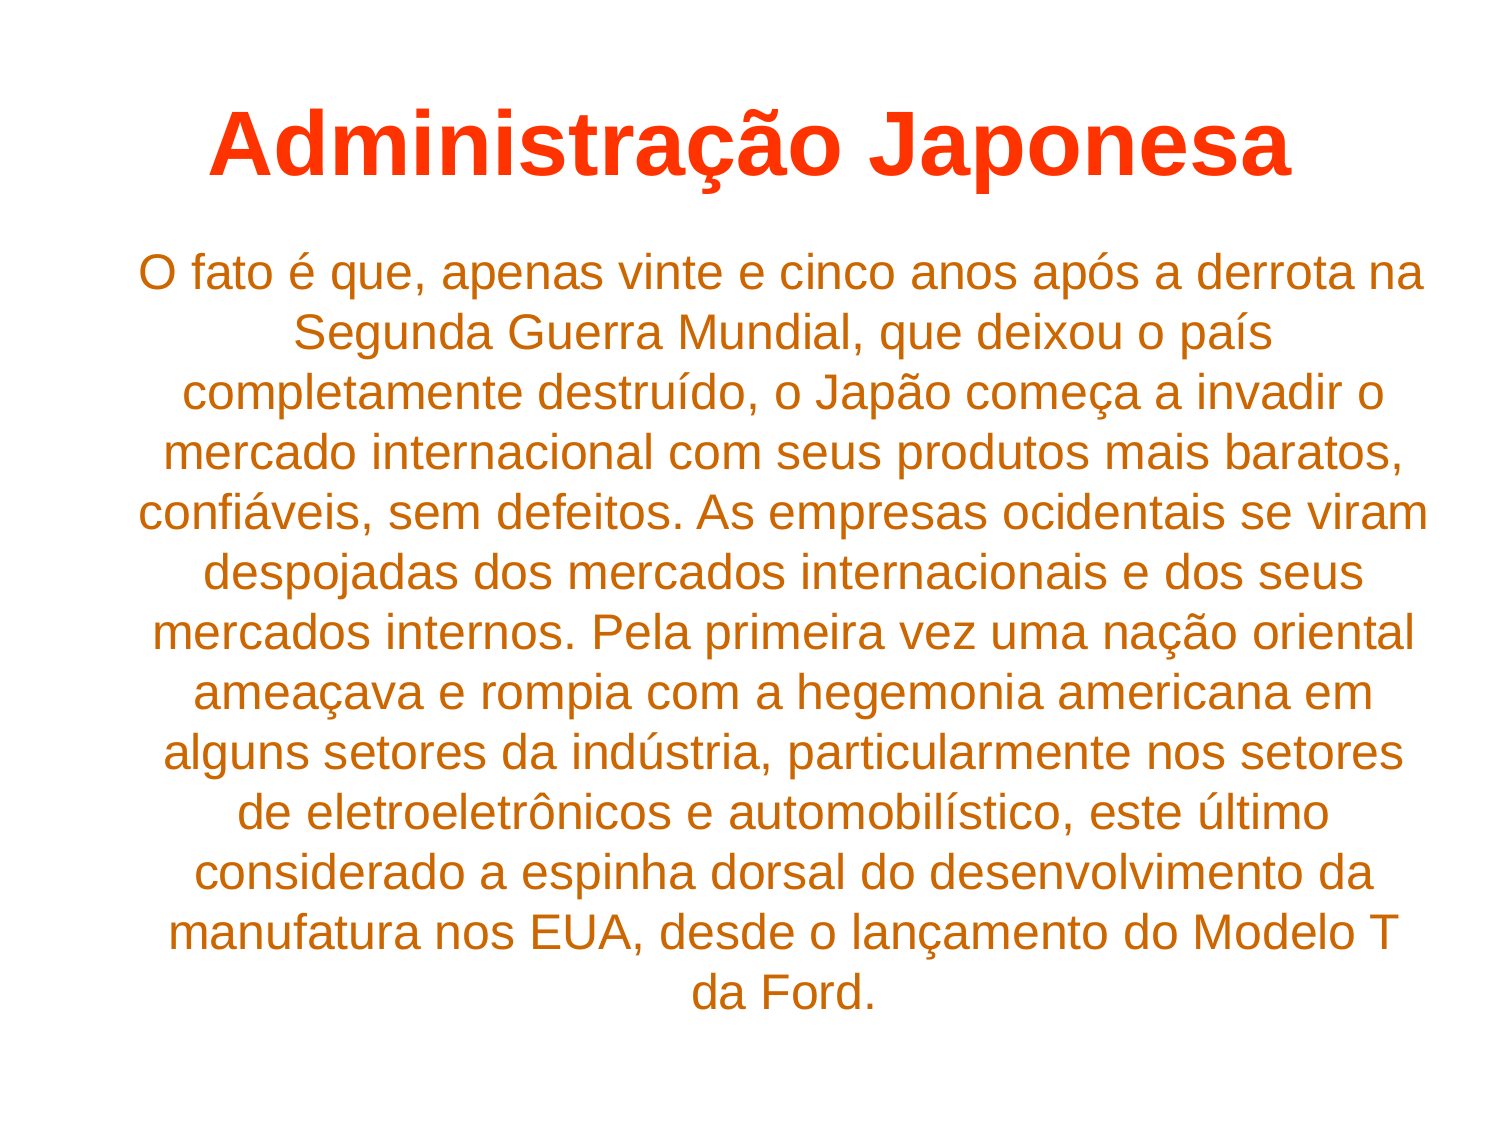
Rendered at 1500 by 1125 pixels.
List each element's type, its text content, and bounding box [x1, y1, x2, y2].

title Administração Japonesa [75, 45, 1425, 231]
list O fato é que, apenas vinte e cinco anos após a derrota na Segunda Guerra Mundial, que deixou o país completamente destruído, o Japão começa a invadir o mercado internacional com seus produtos mais baratos, confiáveis, sem defeitos. As empresas ocidentais se viram despojadas dos mercados internacionais e dos seus mercados internos. Pela primeira vez uma nação oriental ameaçava e rompia com a hegemonia americana em alguns setores da indústria, particularmente nos setores de eletroeletrônicos e automobilístico, este último considerado a espinha dorsal do desenvolvimento da manufatura nos EUA, desde o lançamento do Modelo T da Ford. [0, 231, 1447, 1125]
